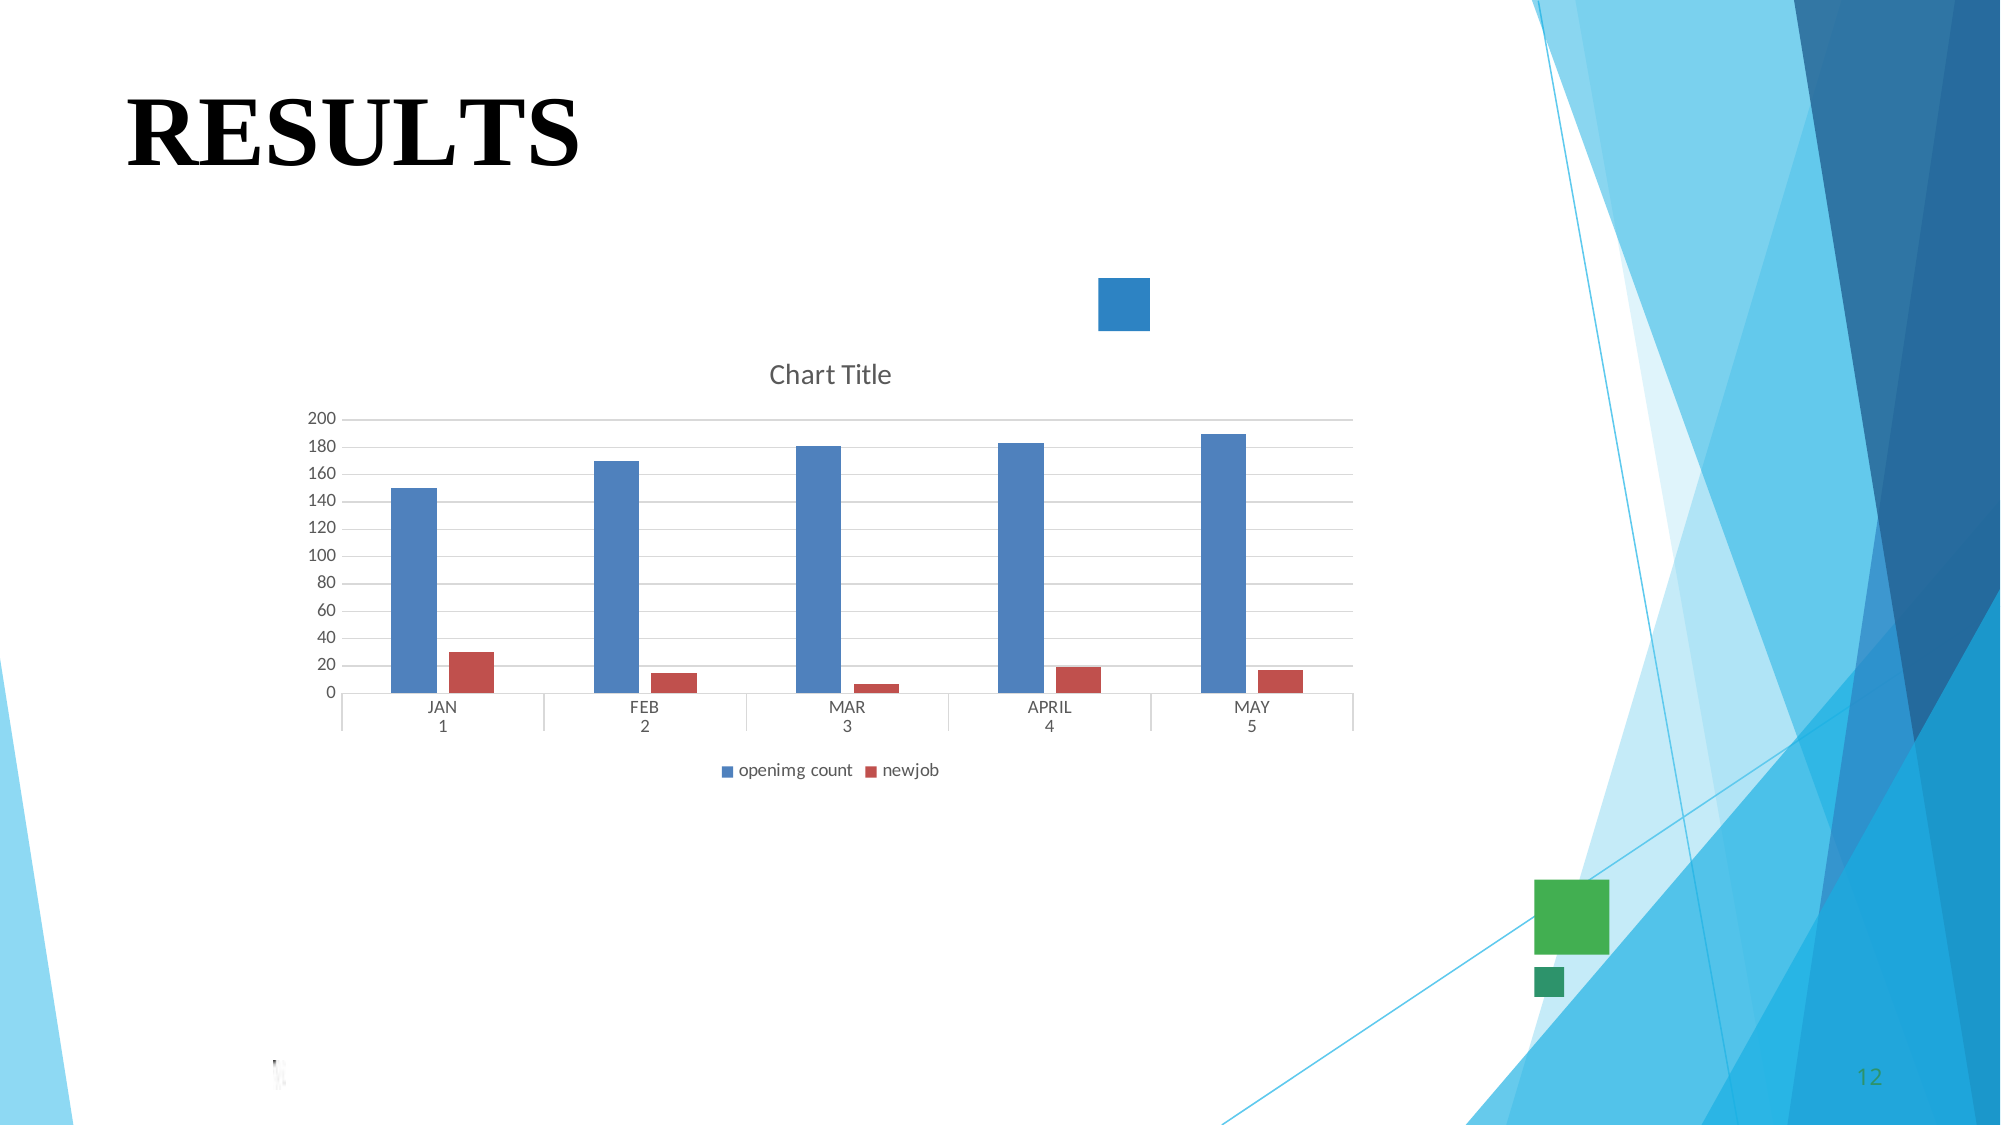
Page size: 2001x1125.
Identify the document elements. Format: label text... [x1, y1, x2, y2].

title RESULTS [123, 63, 1225, 254]
picture [273, 1060, 287, 1091]
text_box 12 [1849, 1061, 1888, 1095]
text_box [1534, 967, 1565, 997]
text_box [1098, 278, 1150, 332]
chart [285, 337, 1376, 788]
text_box [1534, 879, 1610, 955]
